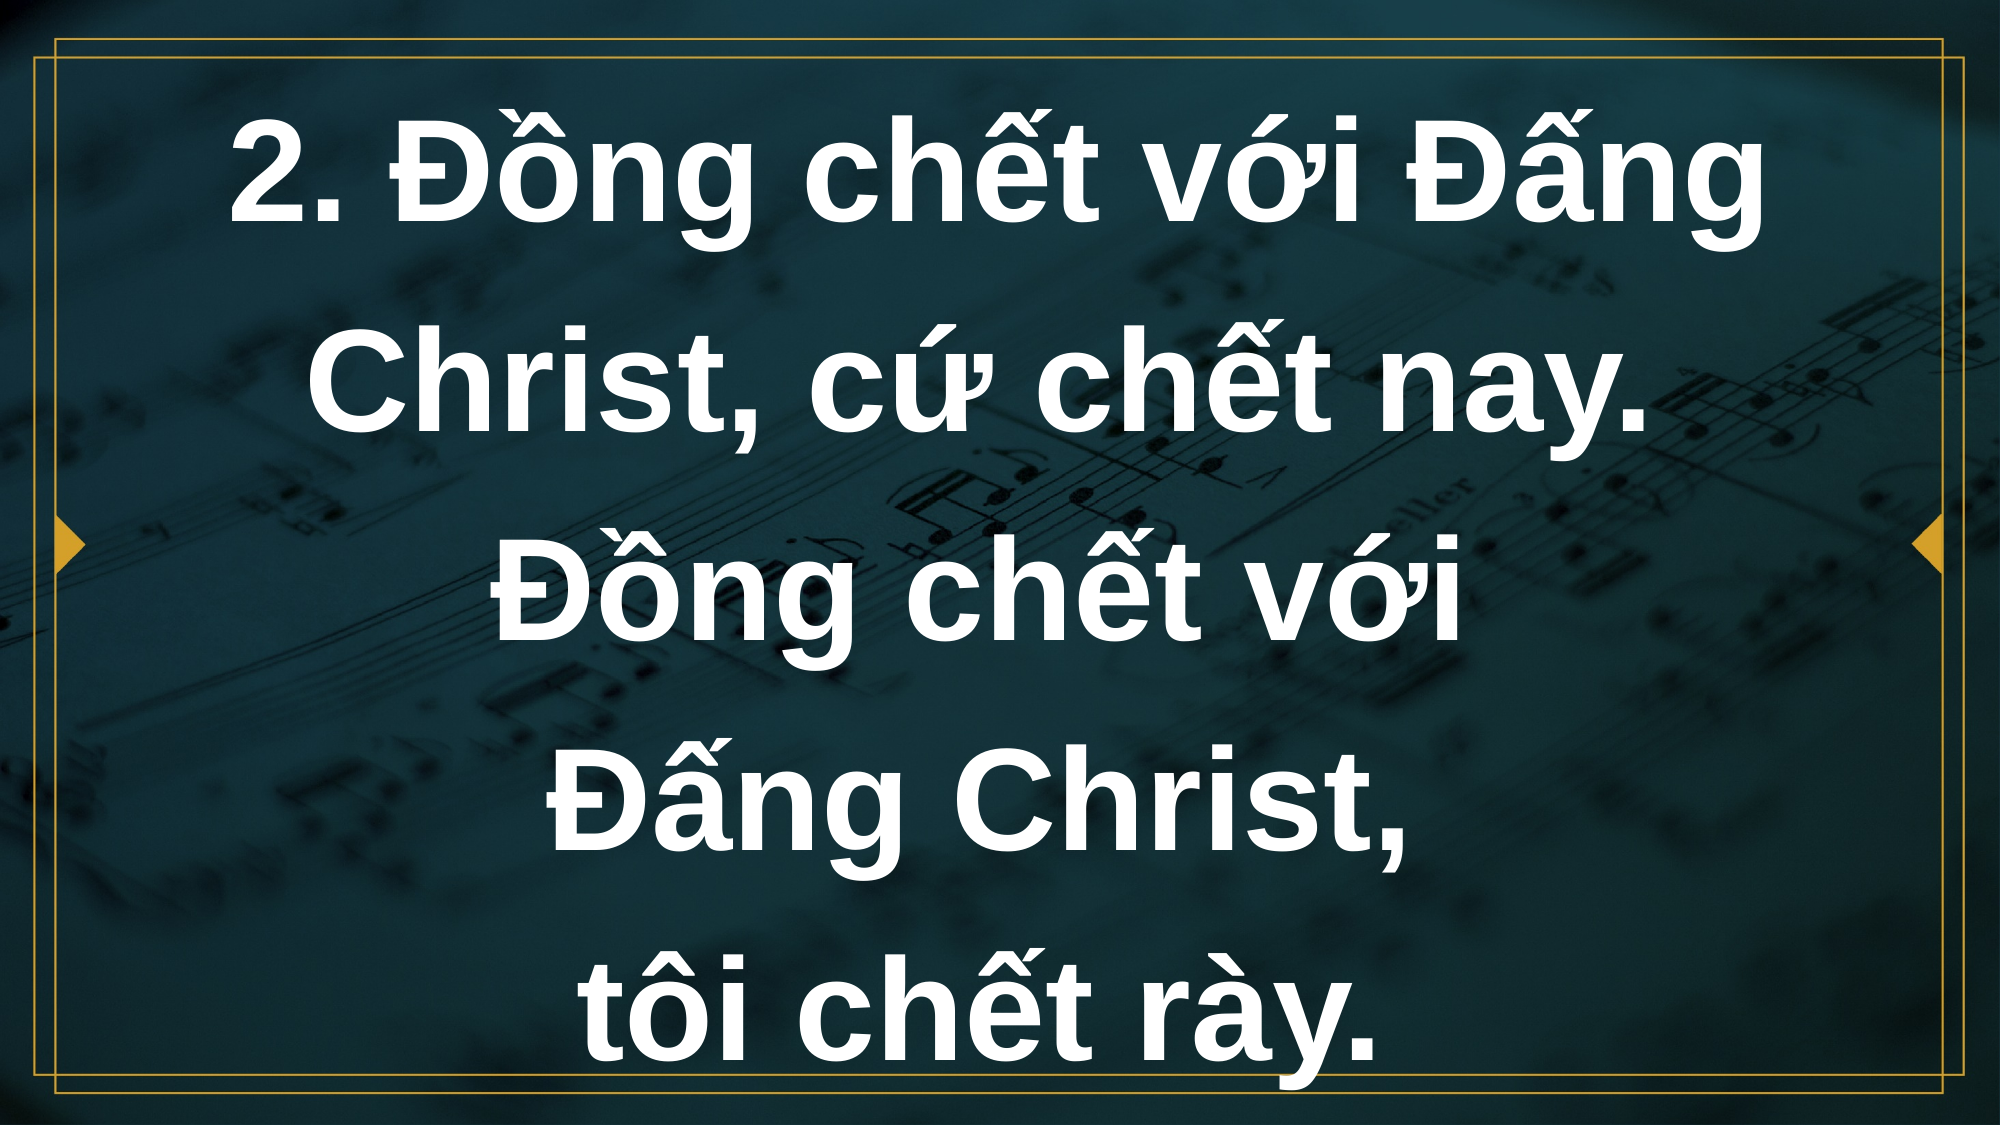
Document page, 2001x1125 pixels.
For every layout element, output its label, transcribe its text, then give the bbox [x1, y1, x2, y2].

picture [0, 0, 2000, 1125]
title 2. Đồng chết với Đấng Christ, cứ chết nay. Đồng chết với Đấng Christ, tôi chết rày. [55, 53, 1945, 1077]
